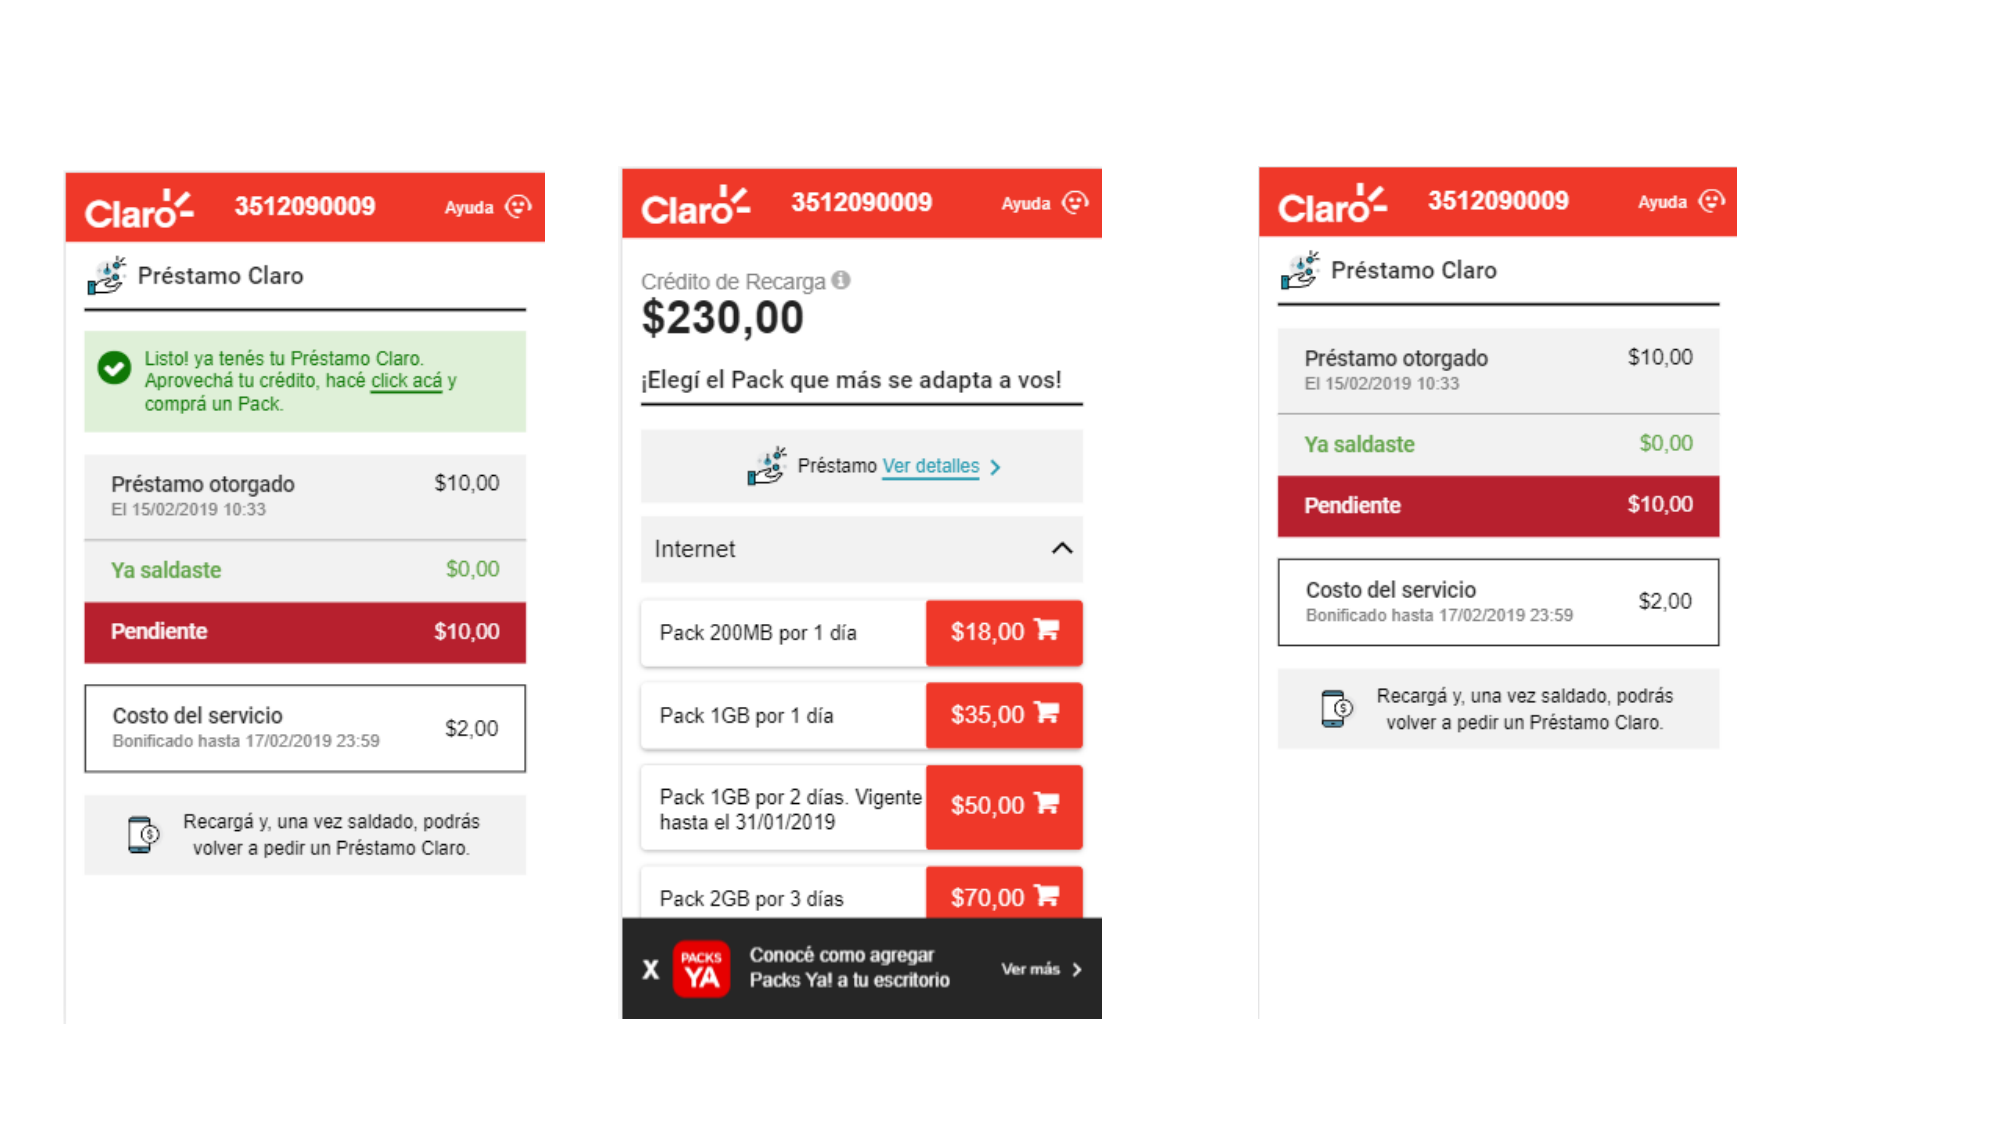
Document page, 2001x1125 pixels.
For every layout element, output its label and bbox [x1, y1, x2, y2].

picture [63, 170, 545, 1024]
picture [1258, 166, 1737, 1019]
picture [618, 166, 1102, 1019]
